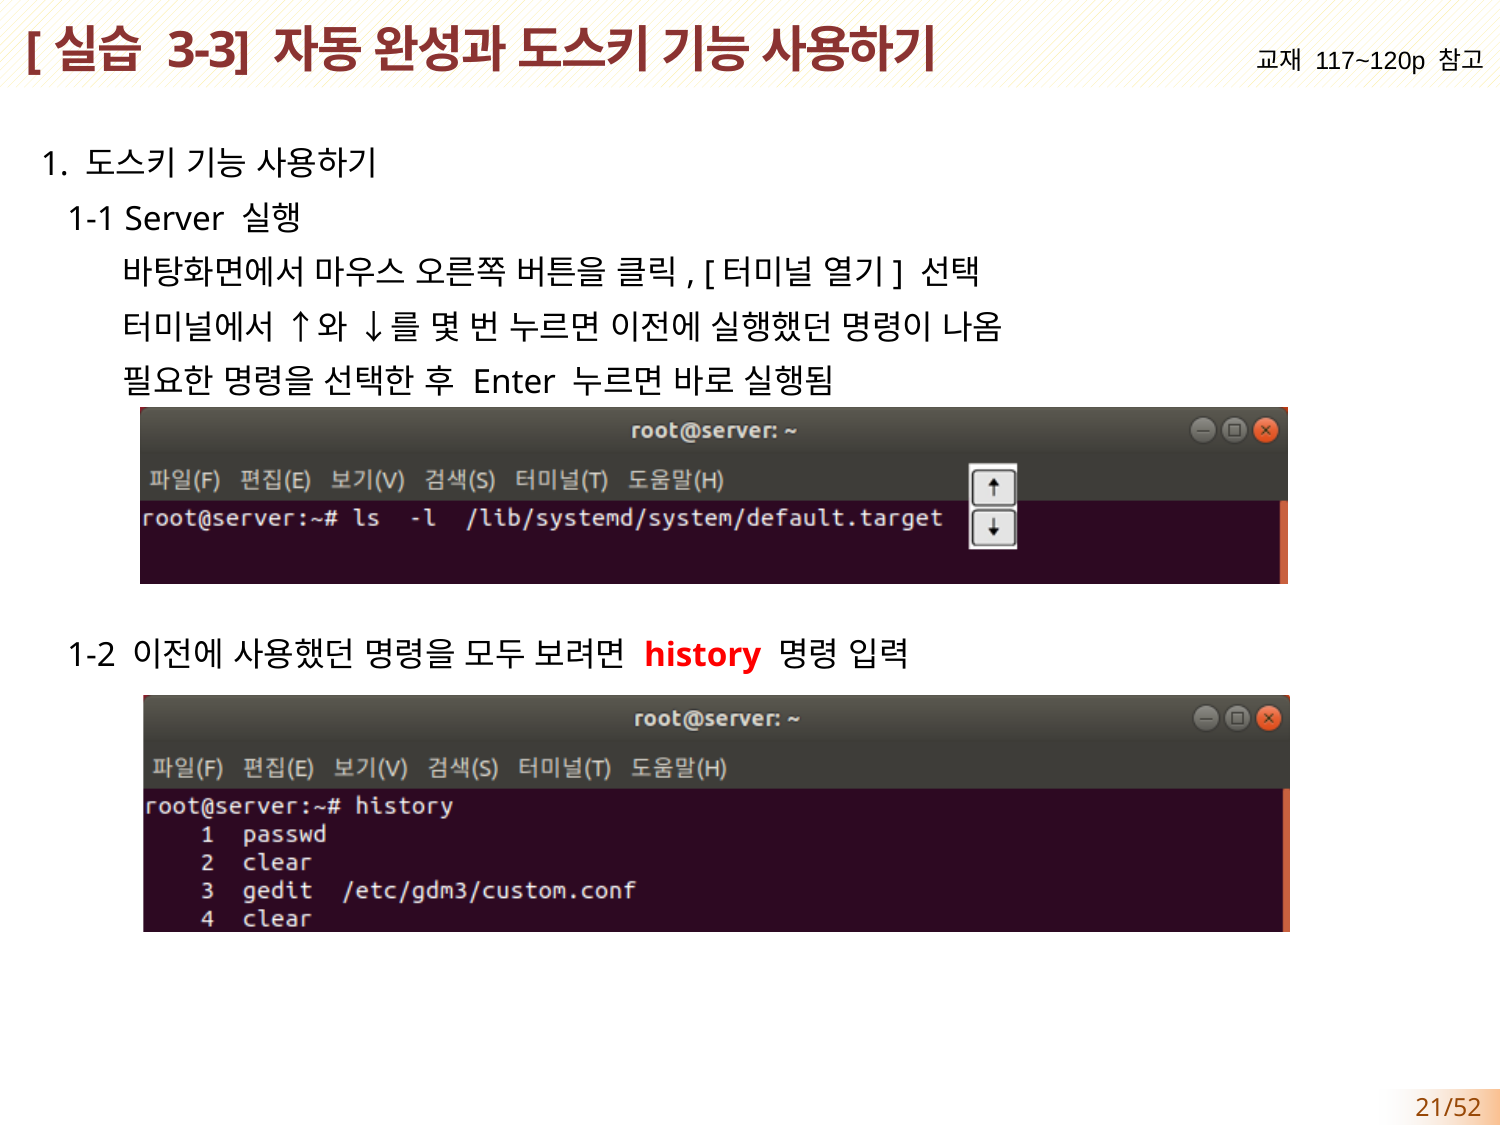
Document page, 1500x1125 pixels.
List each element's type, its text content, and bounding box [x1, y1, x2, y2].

list 1. 도스키 기능 사용하기 1-1 Server 실행 바탕화면에서 마우스 오른쪽 버튼을 클릭, [터미널 열기] 선택 터미널에서 ↑와 ↓를 몇 번 누르면 이전에 실행했던 명령이 나옴 필요한 명령을 선택한 후 Enter 누르면 바로 실행됨 1-2 이전에 사용했던 명령을 모두 보려면 history 명령 입력 [10, 126, 1481, 1057]
picture [140, 407, 1288, 585]
picture [143, 695, 1291, 932]
title [실습 3-3] 자동 완성과 도스키 기능 사용하기 [10, 8, 1288, 87]
text_box 교재 117~120p 참고 [1241, 36, 1500, 82]
